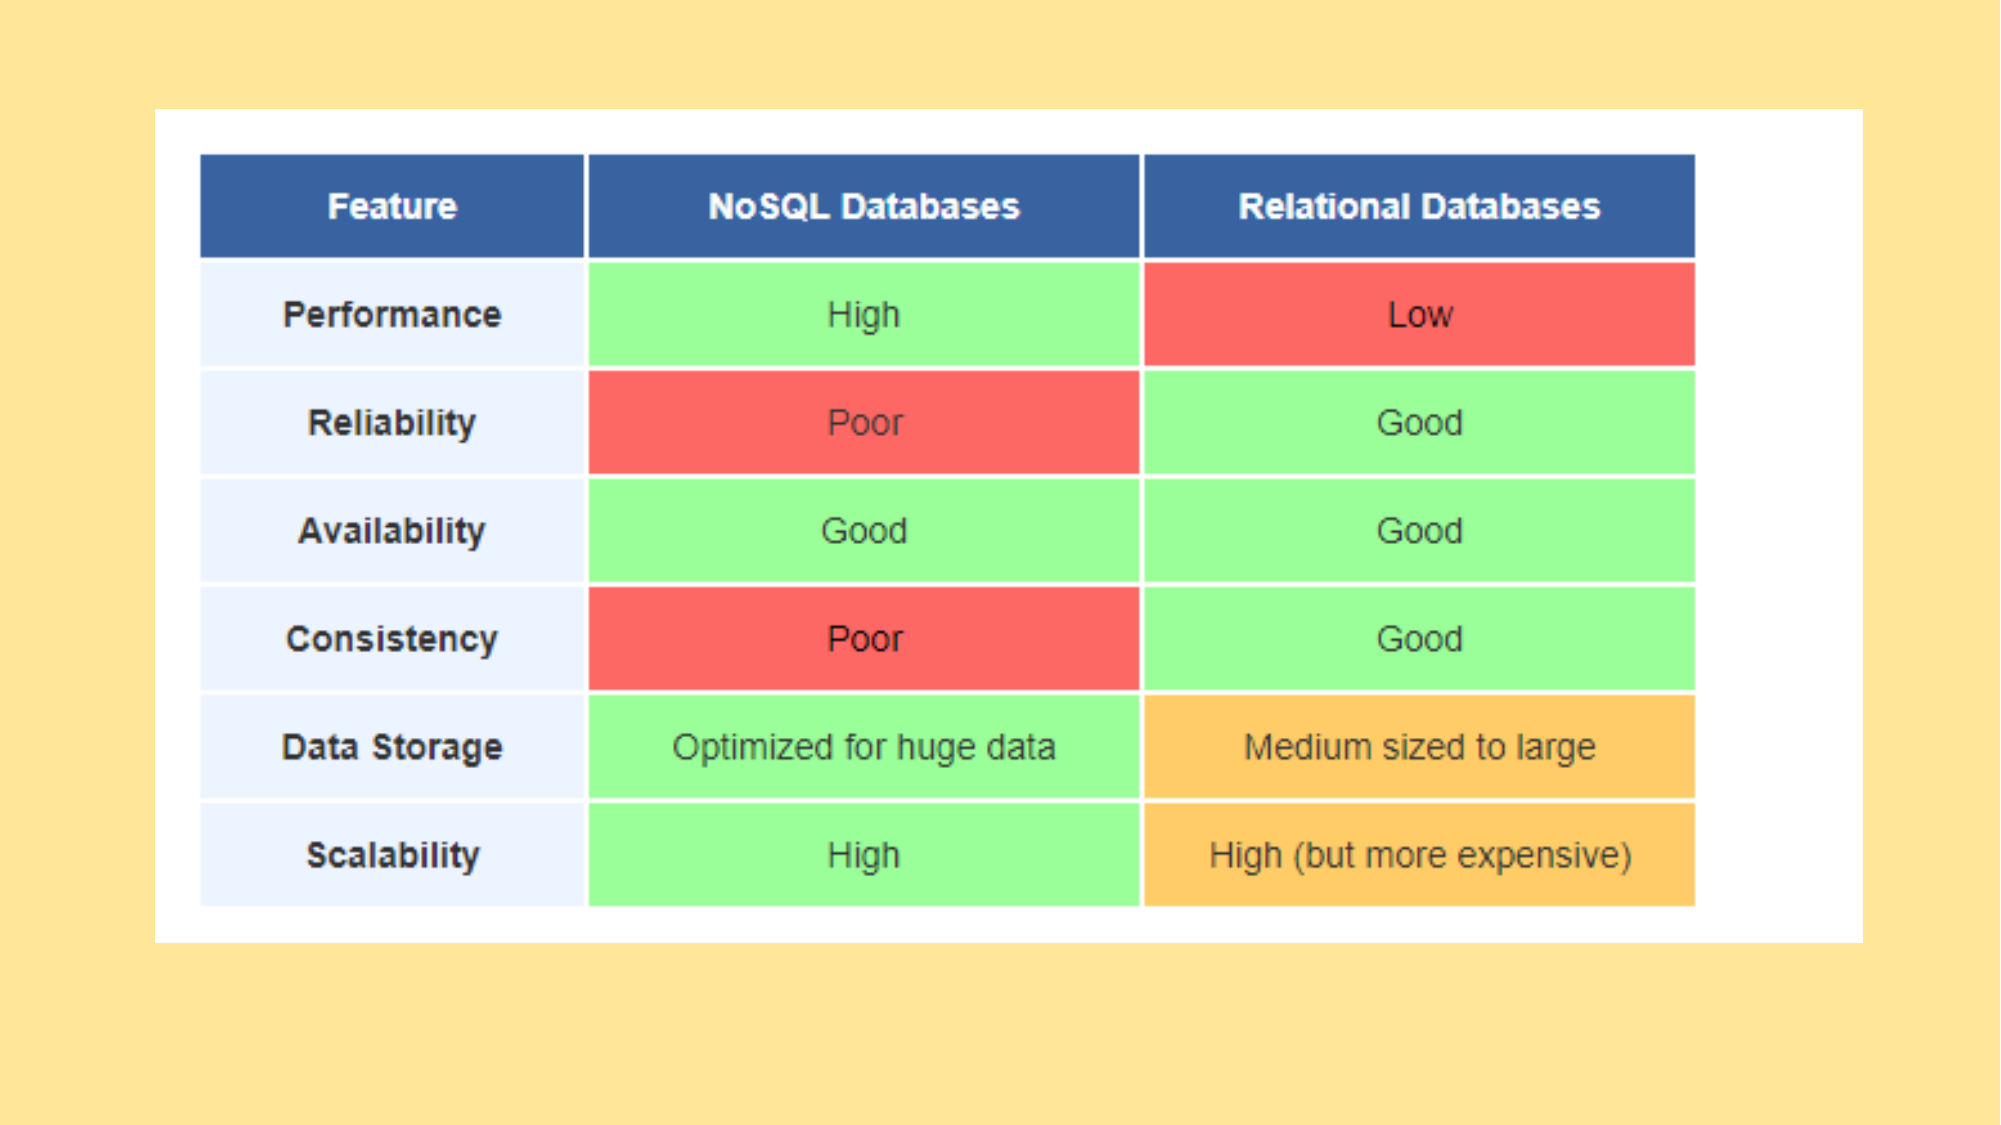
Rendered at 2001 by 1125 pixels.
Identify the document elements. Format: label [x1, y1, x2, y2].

picture [155, 109, 1863, 943]
